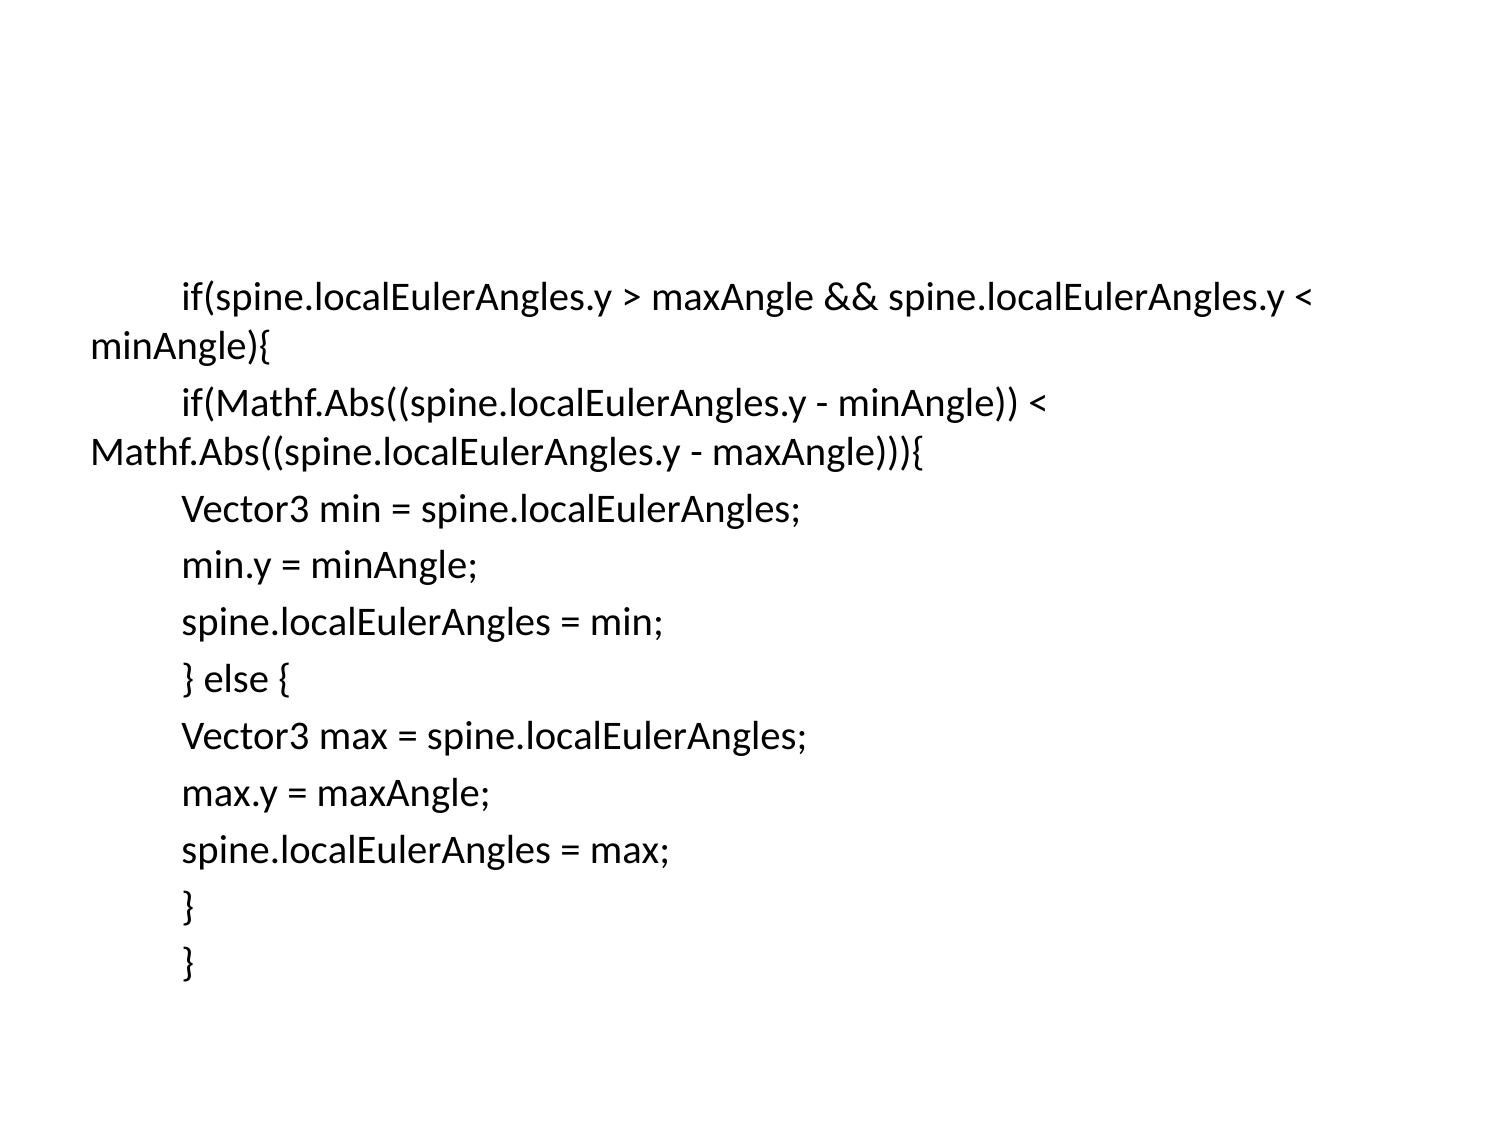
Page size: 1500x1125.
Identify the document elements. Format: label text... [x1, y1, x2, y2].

list if(spine.localEulerAngles.y > maxAngle && spine.localEulerAngles.y < minAngle){ if(Mathf.Abs((spine.localEulerAngles.y - minAngle)) < Mathf.Abs((spine.localEulerAngles.y - maxAngle))){ Vector3 min = spine.localEulerAngles; min.y = minAngle; spine.localEulerAngles = min; } else { Vector3 max = spine.localEulerAngles; max.y = maxAngle; spine.localEulerAngles = max; } } [75, 262, 1425, 1005]
